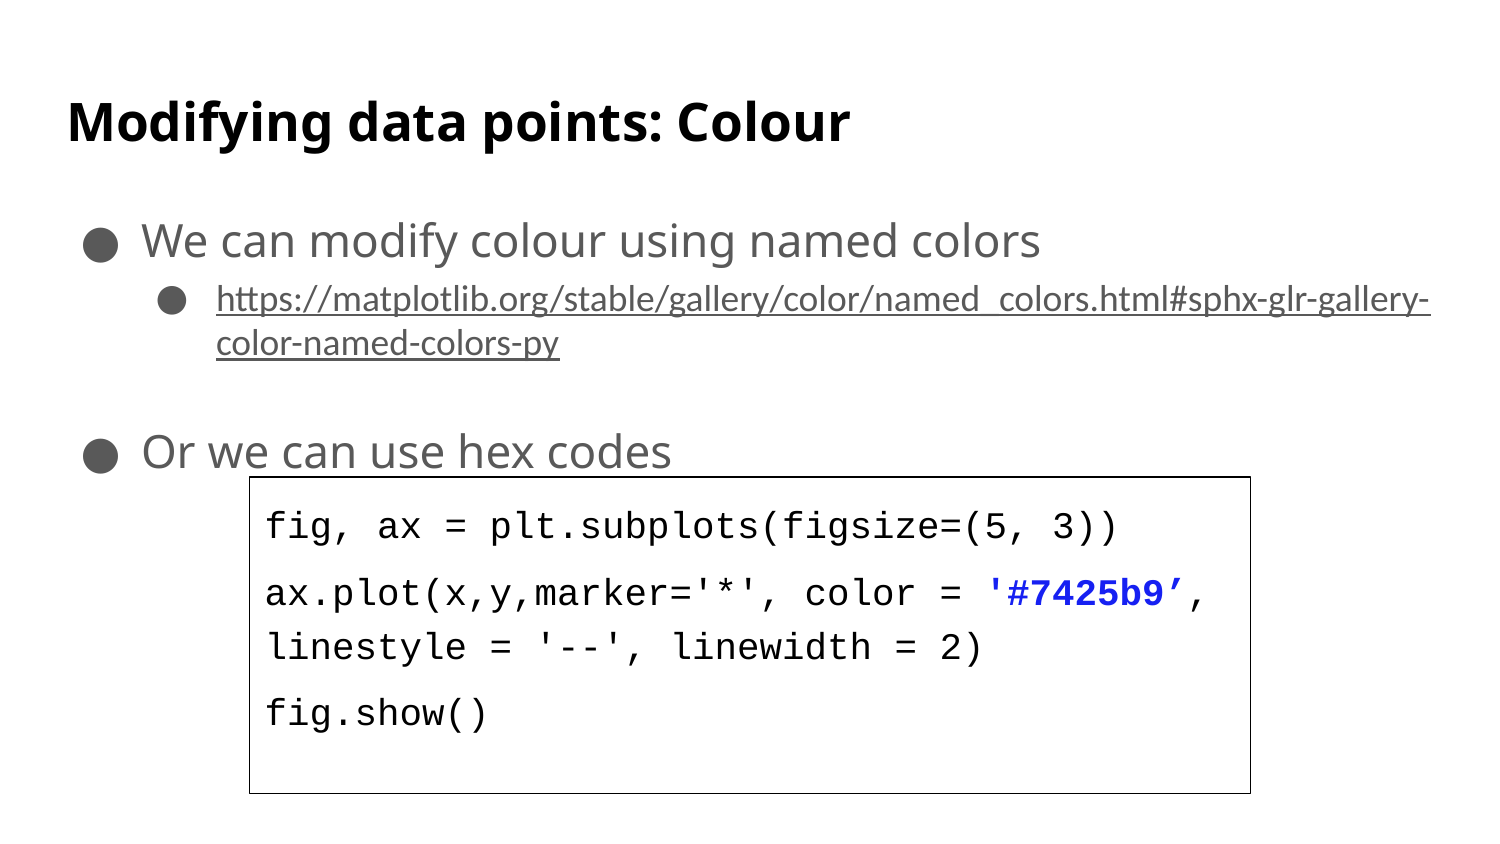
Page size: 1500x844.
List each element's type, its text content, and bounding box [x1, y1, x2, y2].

list We can modify colour using named colors https://matplotlib.org/stable/gallery/color/named_colors.html#sphx-glr-gallery-color-named-colors-py Or we can use hex codes [51, 189, 1449, 844]
title Modifying data points: Colour [51, 72, 1449, 167]
text_box fig, ax = plt.subplots(figsize=(5, 3)) ax.plot(x,y,marker='*', color = '#7425b9’, linestyle = '--', linewidth = 2) fig.show() [249, 477, 1251, 794]
